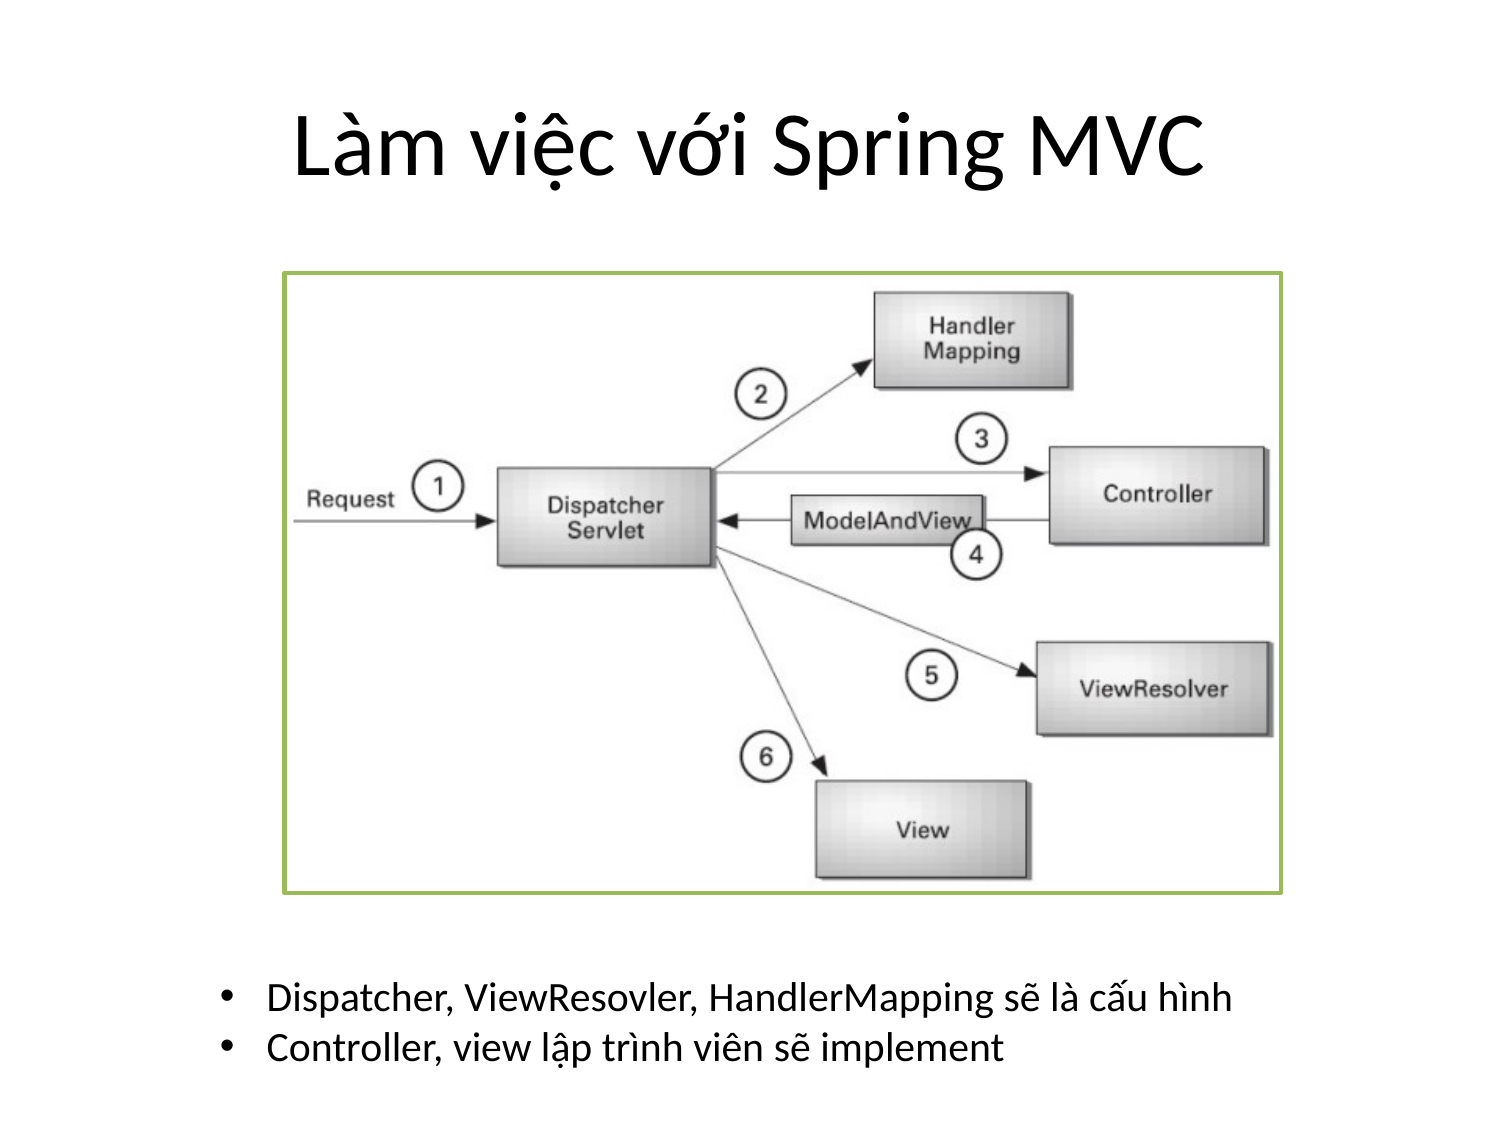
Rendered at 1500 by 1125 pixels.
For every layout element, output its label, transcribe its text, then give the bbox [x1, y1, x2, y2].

picture [286, 274, 1279, 891]
text_box Dispatcher, ViewResovler, HandlerMapping sẽ là cấu hình Controller, view lập trình viên sẽ implement [204, 962, 1249, 1078]
title Làm việc với Spring MVC [75, 45, 1425, 233]
